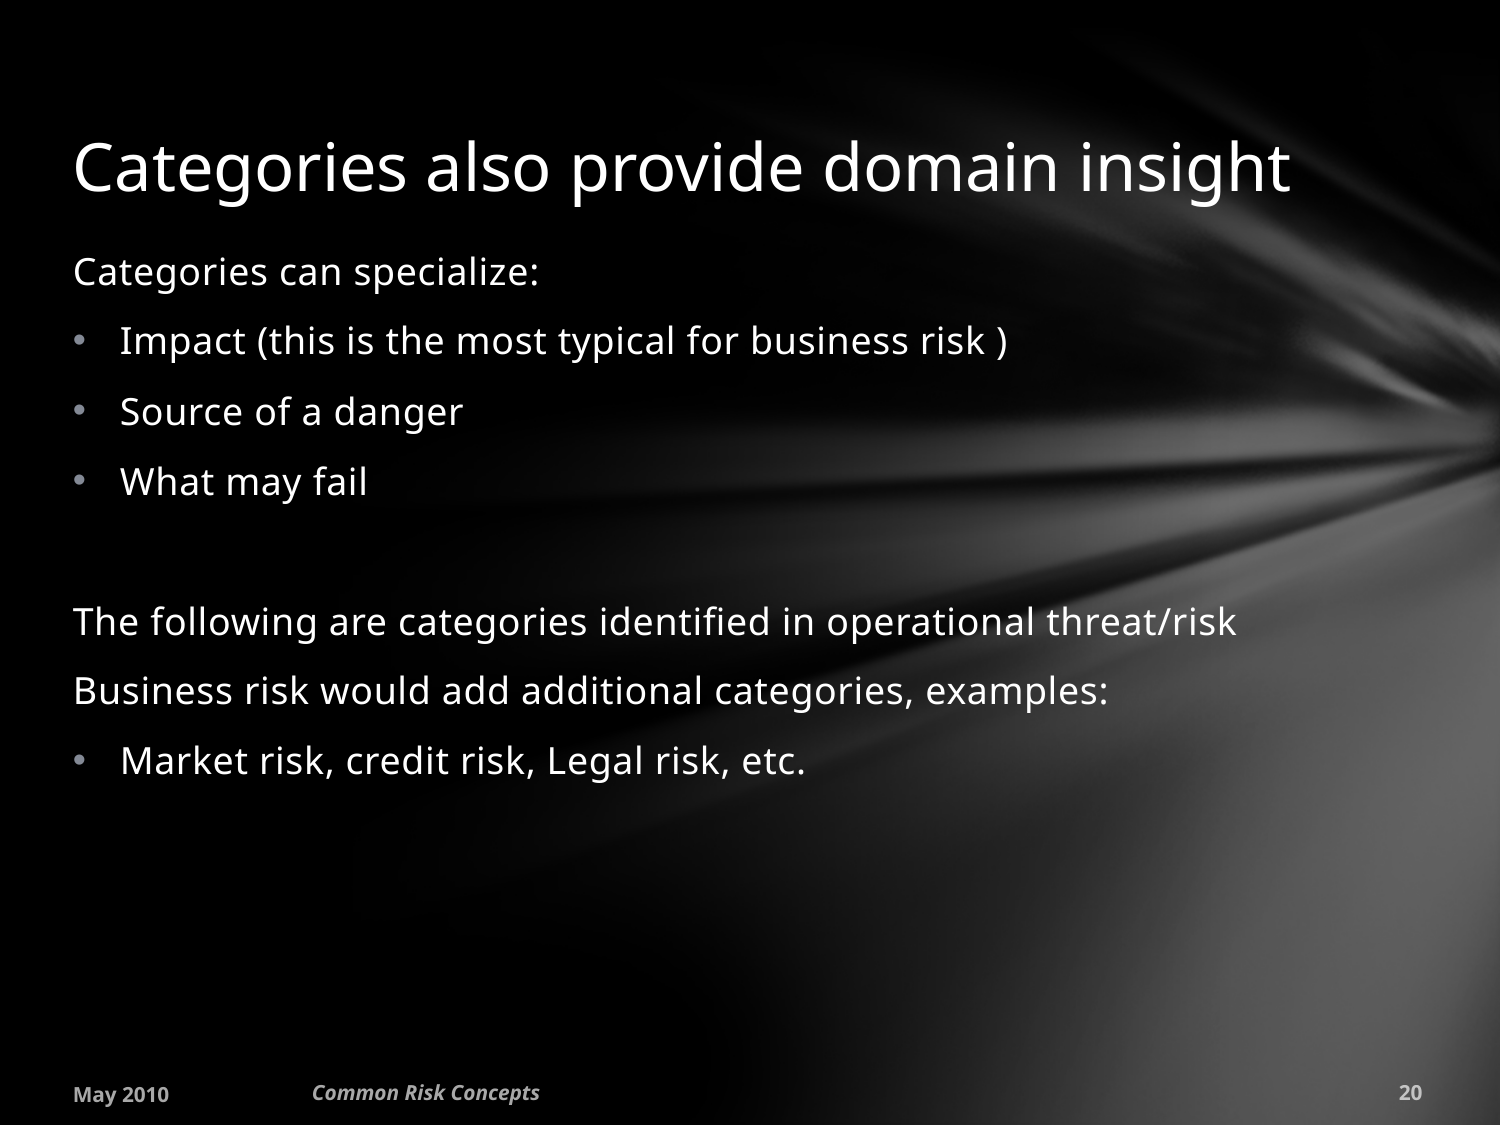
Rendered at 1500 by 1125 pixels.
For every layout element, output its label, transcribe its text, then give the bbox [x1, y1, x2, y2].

footer Common Risk Concepts [296, 1073, 968, 1115]
list Categories can specialize: Impact (this is the most typical for business risk ) Source of a danger What may fail The following are categories identified in operational threat/risk Business risk would add additional categories, examples: Market risk, credit risk, Legal risk, etc. [57, 239, 1318, 1015]
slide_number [57, 1073, 296, 1115]
slide_number 20 [1293, 1073, 1438, 1115]
title Categories also provide domain insight [57, 37, 1318, 213]
